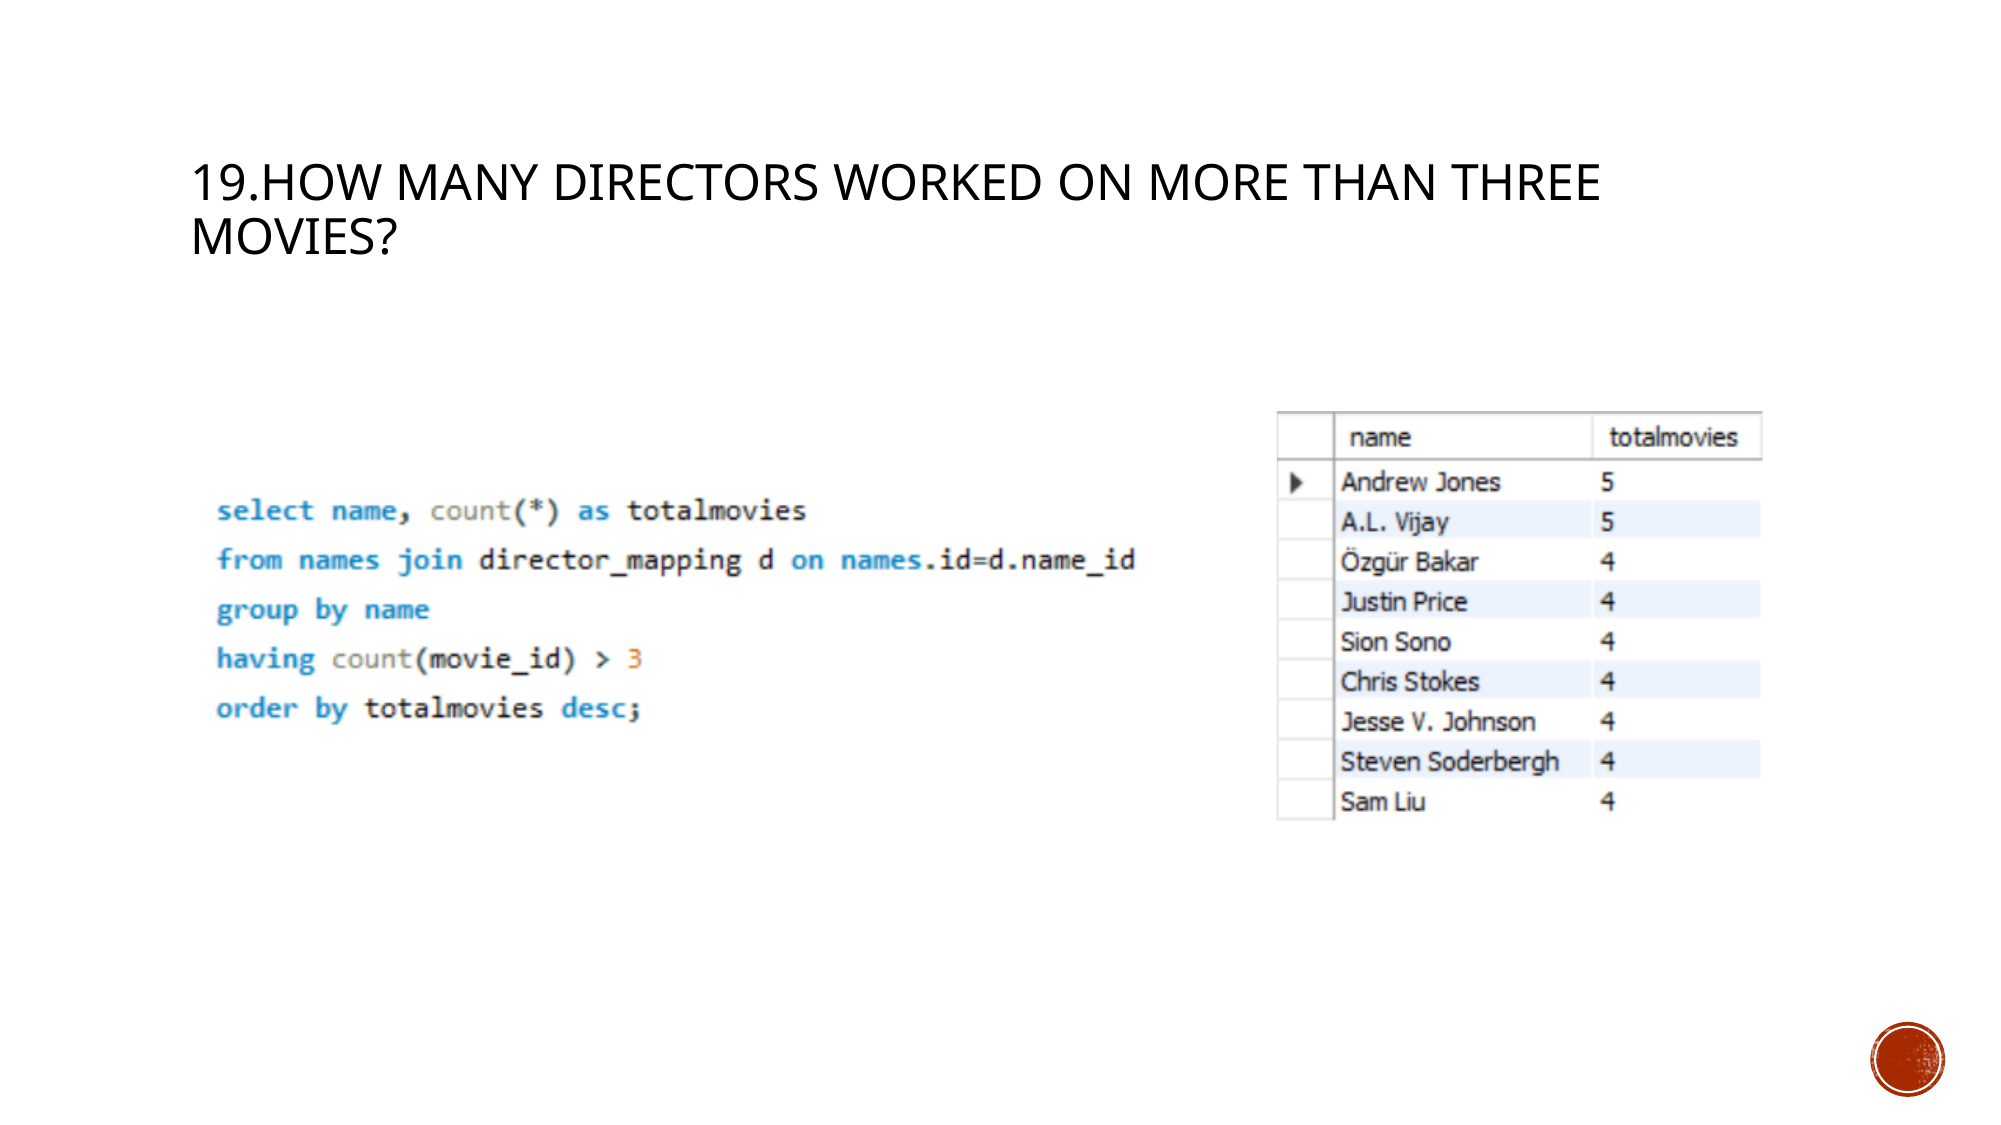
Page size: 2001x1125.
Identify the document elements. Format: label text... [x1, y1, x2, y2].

picture [1276, 411, 1763, 837]
title 19.How many directors worked on more than three movies? [175, 79, 1826, 344]
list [211, 483, 1157, 767]
